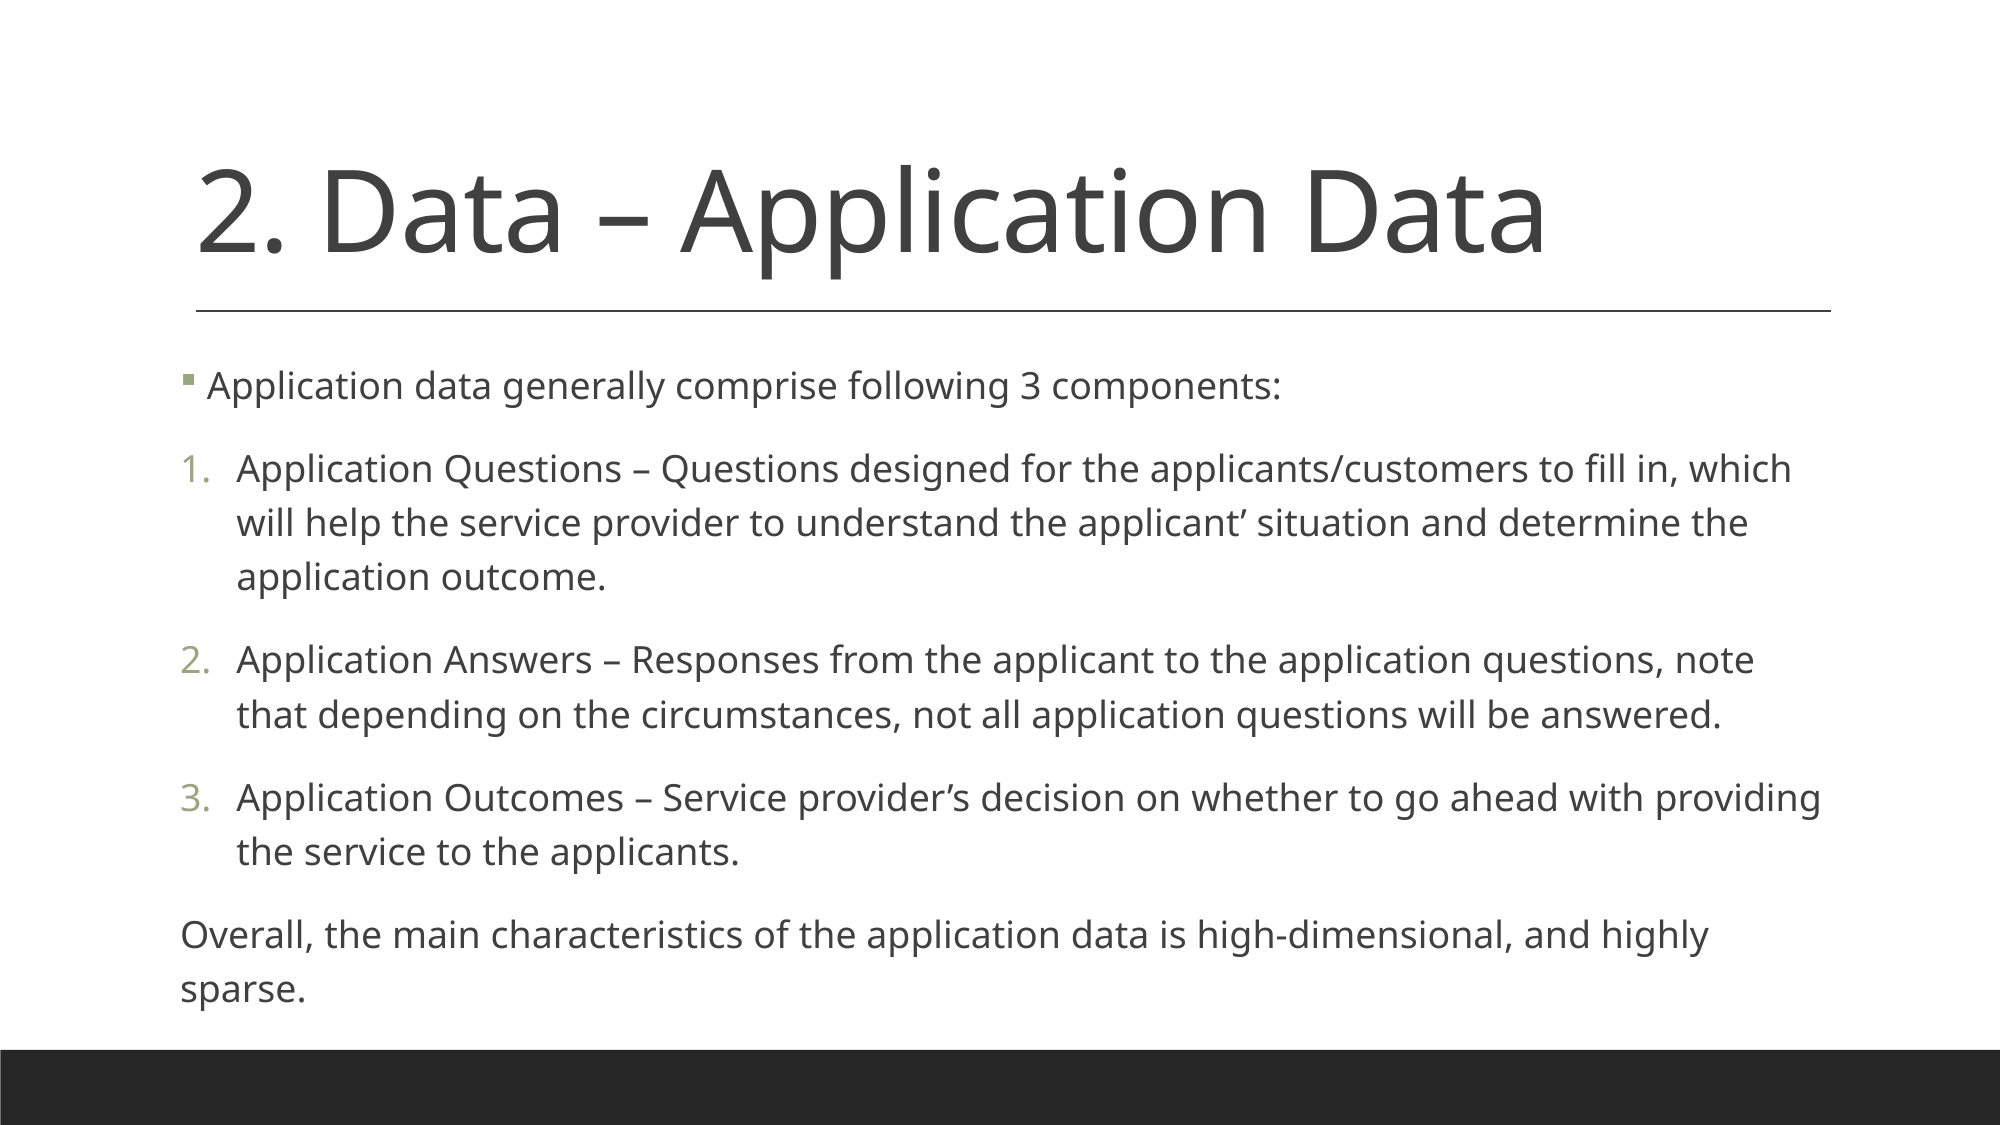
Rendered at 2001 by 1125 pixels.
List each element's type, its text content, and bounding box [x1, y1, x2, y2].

title 2. Data – Application Data [180, 47, 1830, 285]
list Application data generally comprise following 3 components: Application Questions – Questions designed for the applicants/customers to fill in, which will help the service provider to understand the applicant’ situation and determine the application outcome. Application Answers – Responses from the applicant to the application questions, note that depending on the circumstances, not all application questions will be answered. Application Outcomes – Service provider’s decision on whether to go ahead with providing the service to the applicants. Overall, the main characteristics of the application data is high-dimensional, and highly sparse. [180, 345, 1830, 963]
